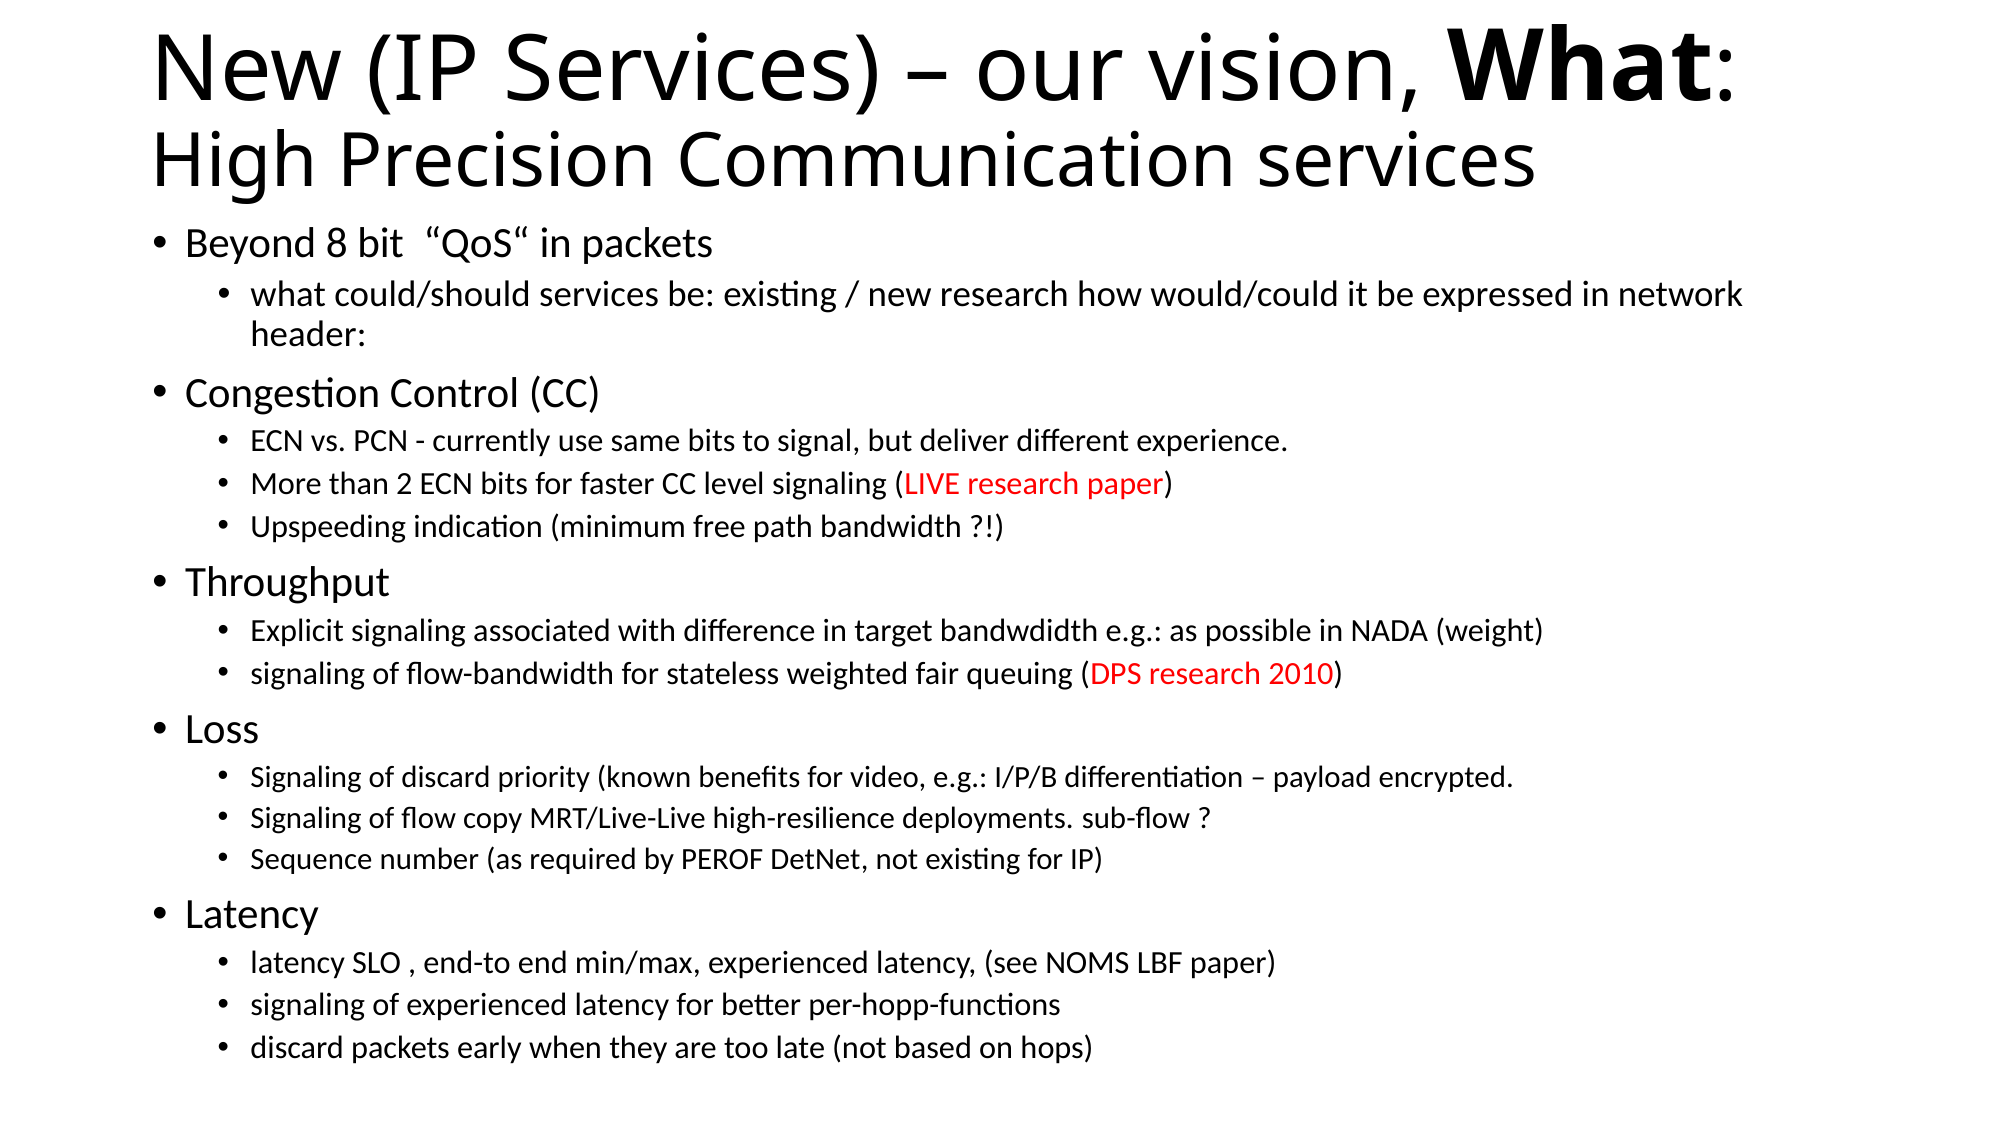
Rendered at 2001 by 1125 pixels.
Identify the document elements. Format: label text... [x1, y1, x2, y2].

list Beyond 8 bit “QoS“ in packets what could/should services be: existing / new research how would/could it be expressed in network header: Congestion Control (CC) ECN vs. PCN - currently use same bits to signal, but deliver different experience. More than 2 ECN bits for faster CC level signaling (LIVE research paper) Upspeeding indication (minimum free path bandwidth ?!) Throughput Explicit signaling associated with difference in target bandwdidth e.g.: as possible in NADA (weight) signaling of flow-bandwidth for stateless weighted fair queuing (DPS research 2010) Loss Signaling of discard priority (known benefits for video, e.g.: I/P/B differentiation – payload encrypted. Signaling of flow copy MRT/Live-Live high-resilience deployments. sub-flow ? Sequence number (as required by PEROF DetNet, not existing for IP) Latency latency SLO , end-to end min/max, experienced latency, (see NOMS LBF paper) signaling of experienced latency for better per-hopp-functions discard packets early when they are too late (not based on hops) [137, 213, 1863, 1085]
title New (IP Services) – our vision, What: High Precision Communication services [135, 0, 1861, 218]
